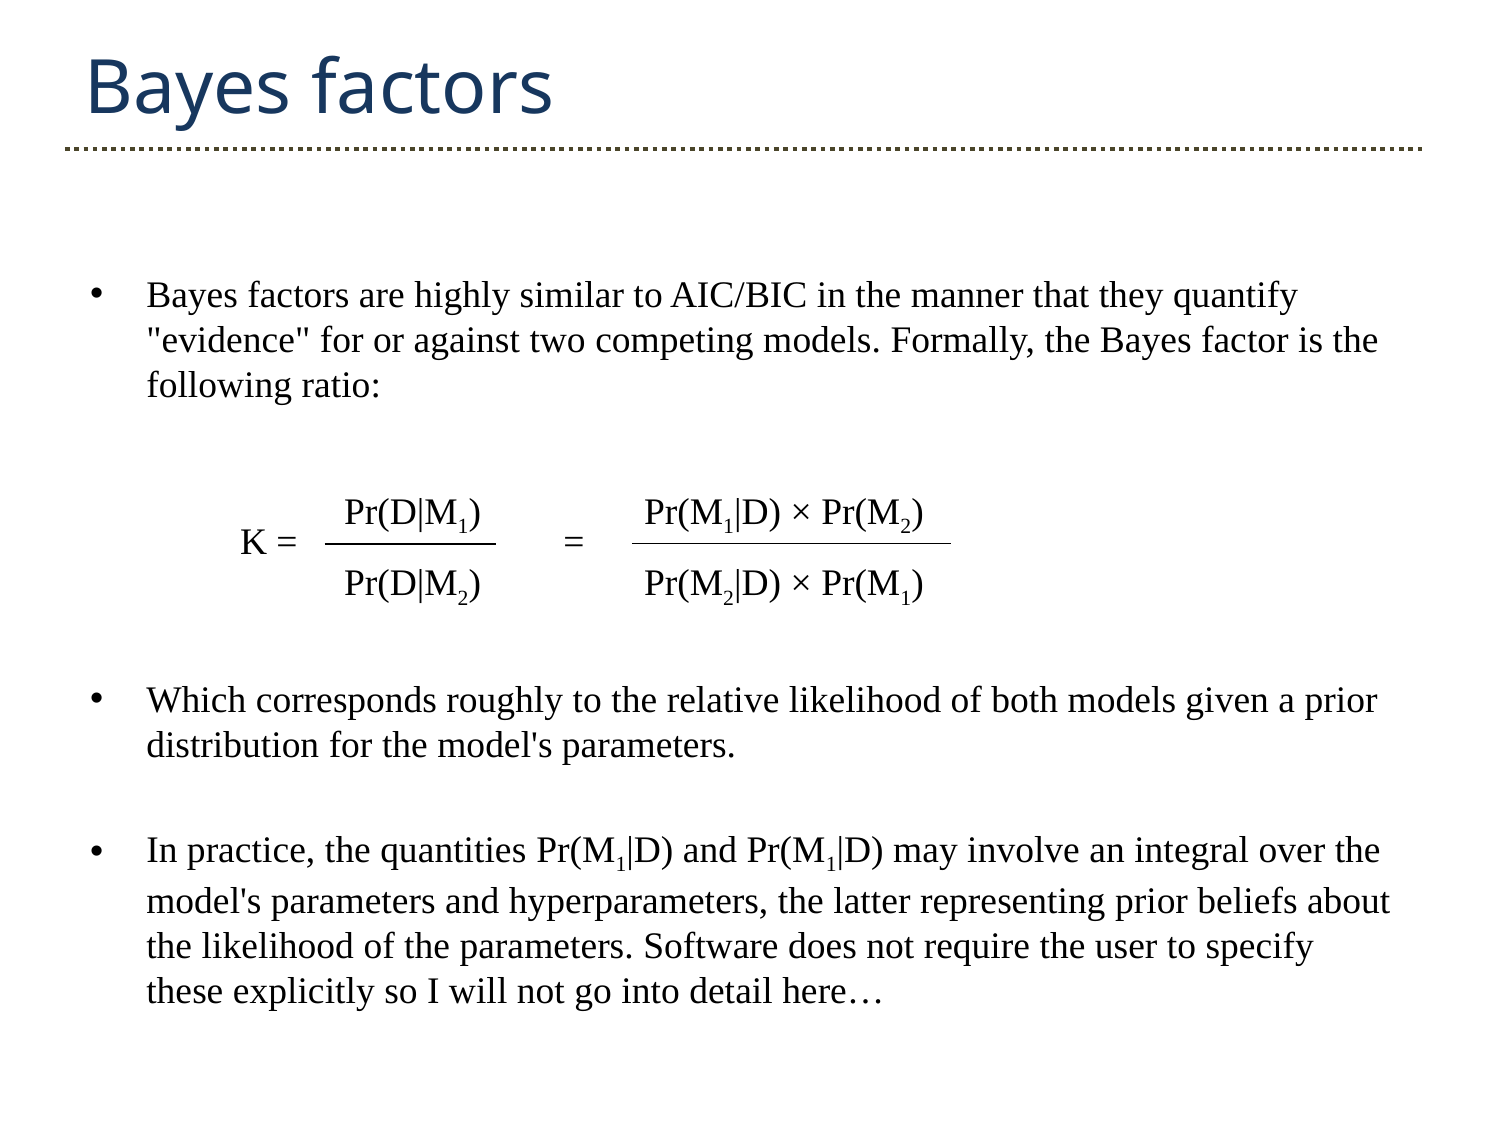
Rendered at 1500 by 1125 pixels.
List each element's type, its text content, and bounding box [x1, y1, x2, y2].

text_box Pr(D|M2) Pr(M2|D) × Pr(M1) [329, 550, 939, 617]
text_box Pr(D|M1) Pr(M1|D) × Pr(M2) [329, 479, 939, 546]
text_box Bayes factors [69, 30, 1412, 136]
list Bayes factors are highly similar to AIC/BIC in the manner that they quantify "evidence" for or against two competing models. Formally, the Bayes factor is the following ratio: K = = Which corresponds roughly to the relative likelihood of both models given a prior distribution for the model's parameters. In practice, the quantities Pr(M1|D) and Pr(M1|D) may involve an integral over the model's parameters and hyperparameters, the latter representing prior beliefs about the likelihood of the parameters. Software does not require the user to specify these explicitly so I will not go into detail here… [75, 262, 1412, 1059]
